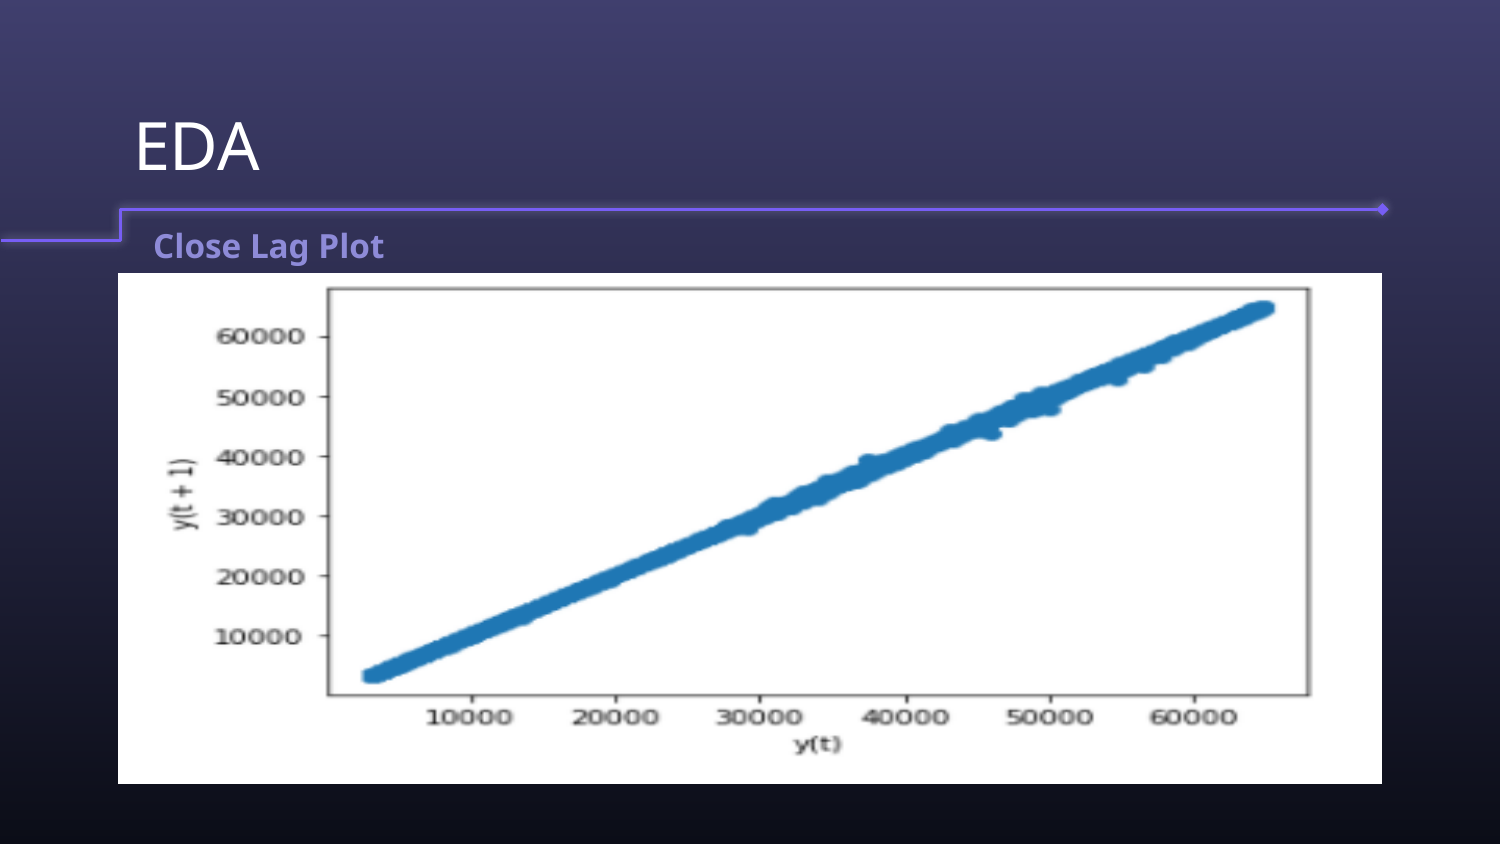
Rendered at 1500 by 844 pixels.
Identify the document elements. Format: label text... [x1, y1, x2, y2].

text_box Close Lag Plot [138, 218, 959, 272]
title EDA [118, 88, 1382, 183]
picture [117, 273, 1383, 784]
